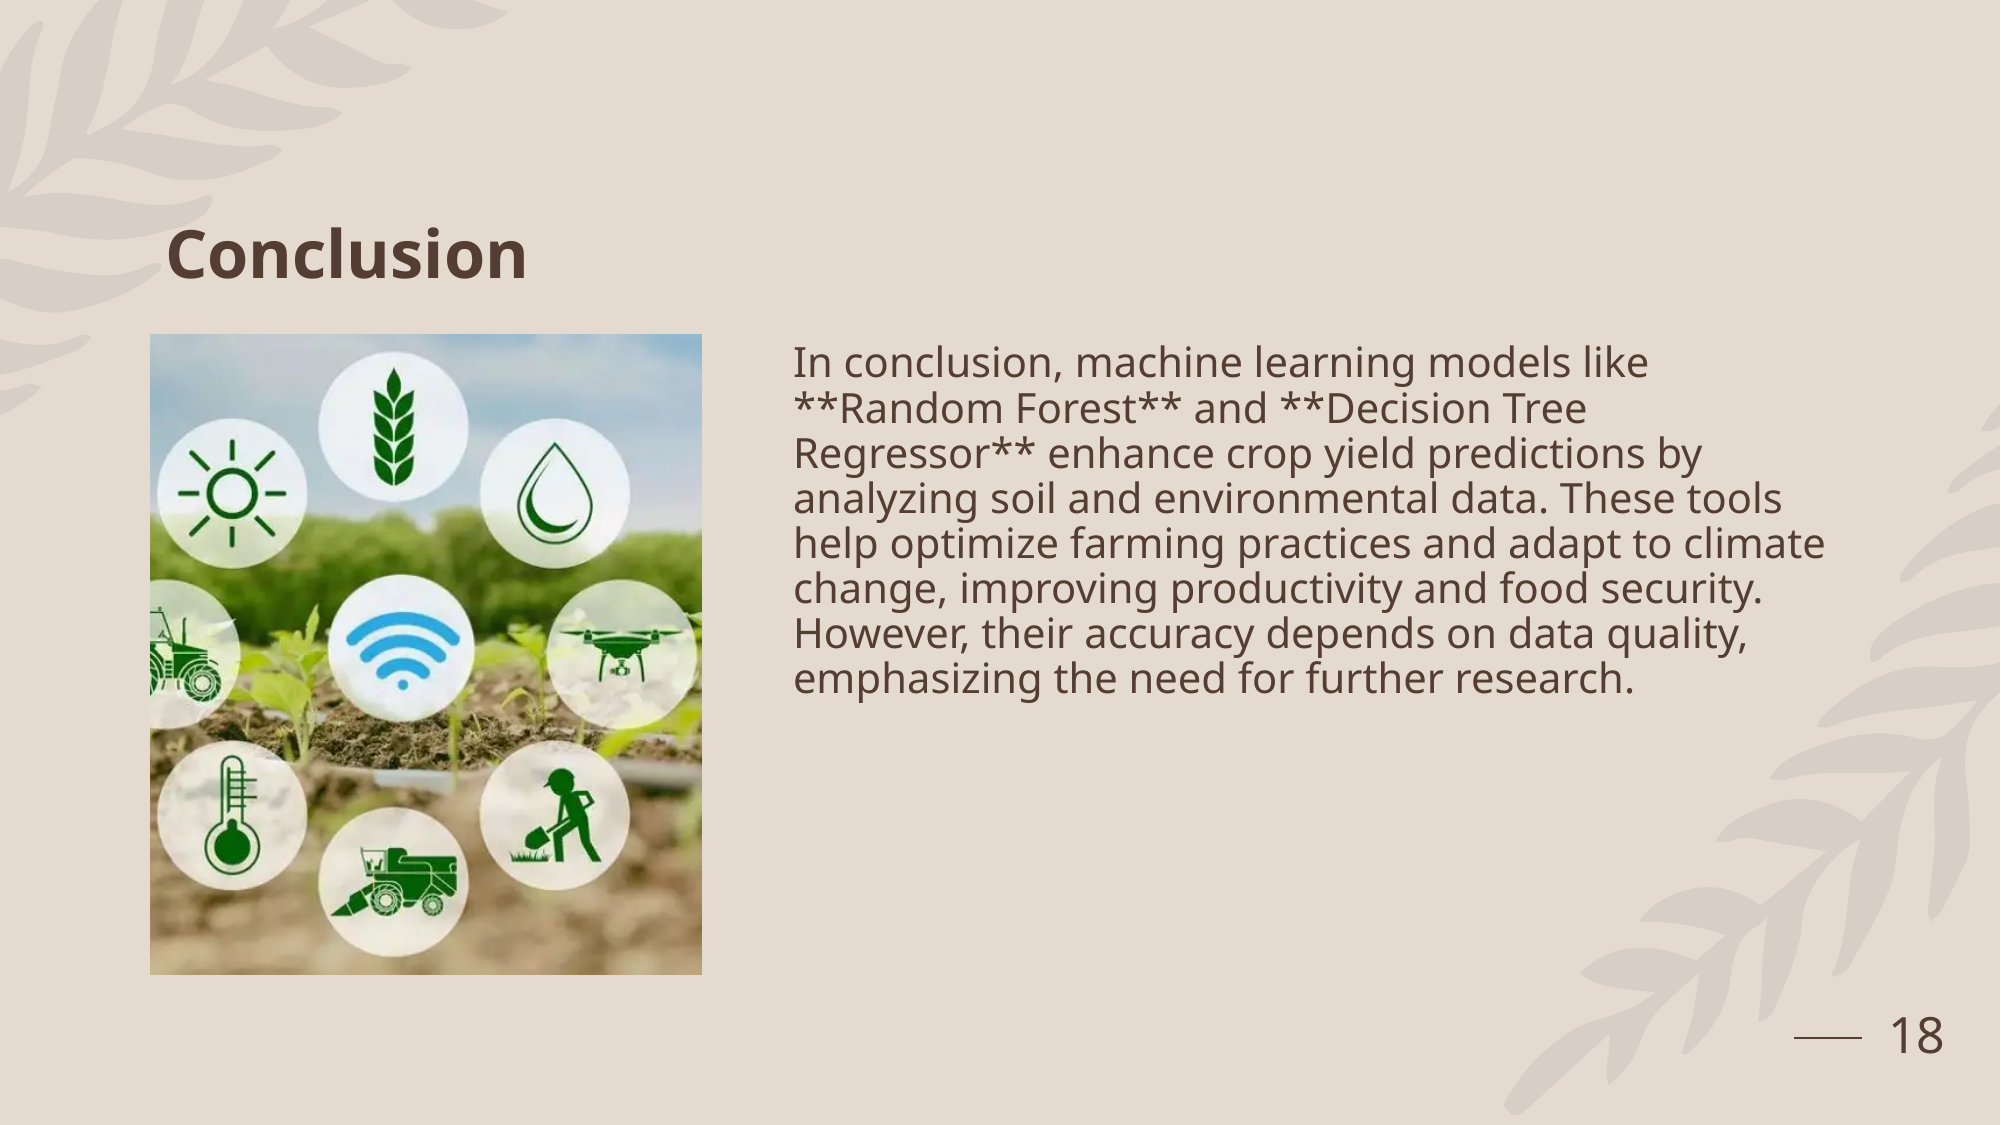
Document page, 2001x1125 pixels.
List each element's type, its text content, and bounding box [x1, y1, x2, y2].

slide_number 18 [1862, 964, 1971, 1112]
picture [149, 334, 702, 975]
list In conclusion, machine learning models like **Random Forest** and **Decision Tree Regressor** enhance crop yield predictions by analyzing soil and environmental data. These tools help optimize farming practices and adapt to climate change, improving productivity and food security. However, their accuracy depends on data quality, emphasizing the need for further research. [778, 334, 1851, 975]
title Conclusion [150, 149, 1850, 300]
